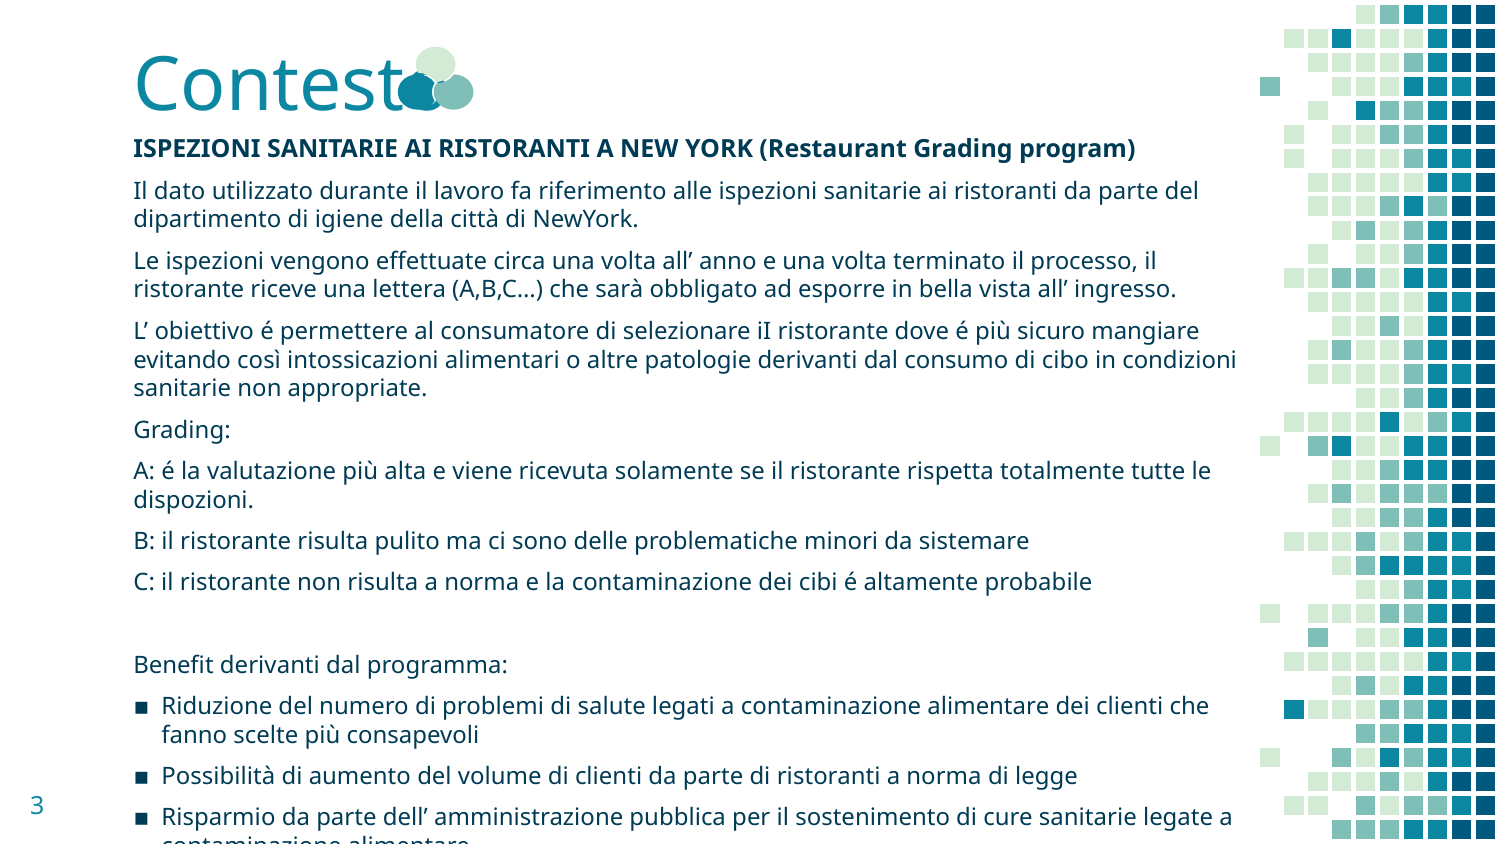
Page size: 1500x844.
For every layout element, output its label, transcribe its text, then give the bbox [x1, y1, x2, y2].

list ISPEZIONI SANITARIE AI RISTORANTI A NEW YORK (Restaurant Grading program) Il dato utilizzato durante il lavoro fa riferimento alle ispezioni sanitarie ai ristoranti da parte del dipartimento di igiene della città di NewYork. Le ispezioni vengono effettuate circa una volta all’ anno e una volta terminato il processo, il ristorante riceve una lettera (A,B,C…) che sarà obbligato ad esporre in bella vista all’ ingresso. L’ obiettivo é permettere al consumatore di selezionare iI ristorante dove é più sicuro mangiare evitando così intossicazioni alimentari o altre patologie derivanti dal consumo di cibo in condizioni sanitarie non appropriate. Grading: A: é la valutazione più alta e viene ricevuta solamente se il ristorante rispetta totalmente tutte le dispozioni. B: il ristorante risulta pulito ma ci sono delle problematiche minori da sistemare C: il ristorante non risulta a norma e la contaminazione dei cibi é altamente probabile Benefit derivanti dal programma: Riduzione del numero di problemi di salute legati a contaminazione alimentare dei clienti che fanno scelte più consapevoli Possibilità di aumento del volume di clienti da parte di ristoranti a norma di legge Risparmio da parte dell’ amministrazione pubblica per il sostenimento di cure sanitarie legate a contaminazione alimentare [118, 117, 1285, 826]
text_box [394, 46, 475, 110]
title Contesto [118, 0, 1228, 117]
slide_number 3 [15, 774, 105, 839]
